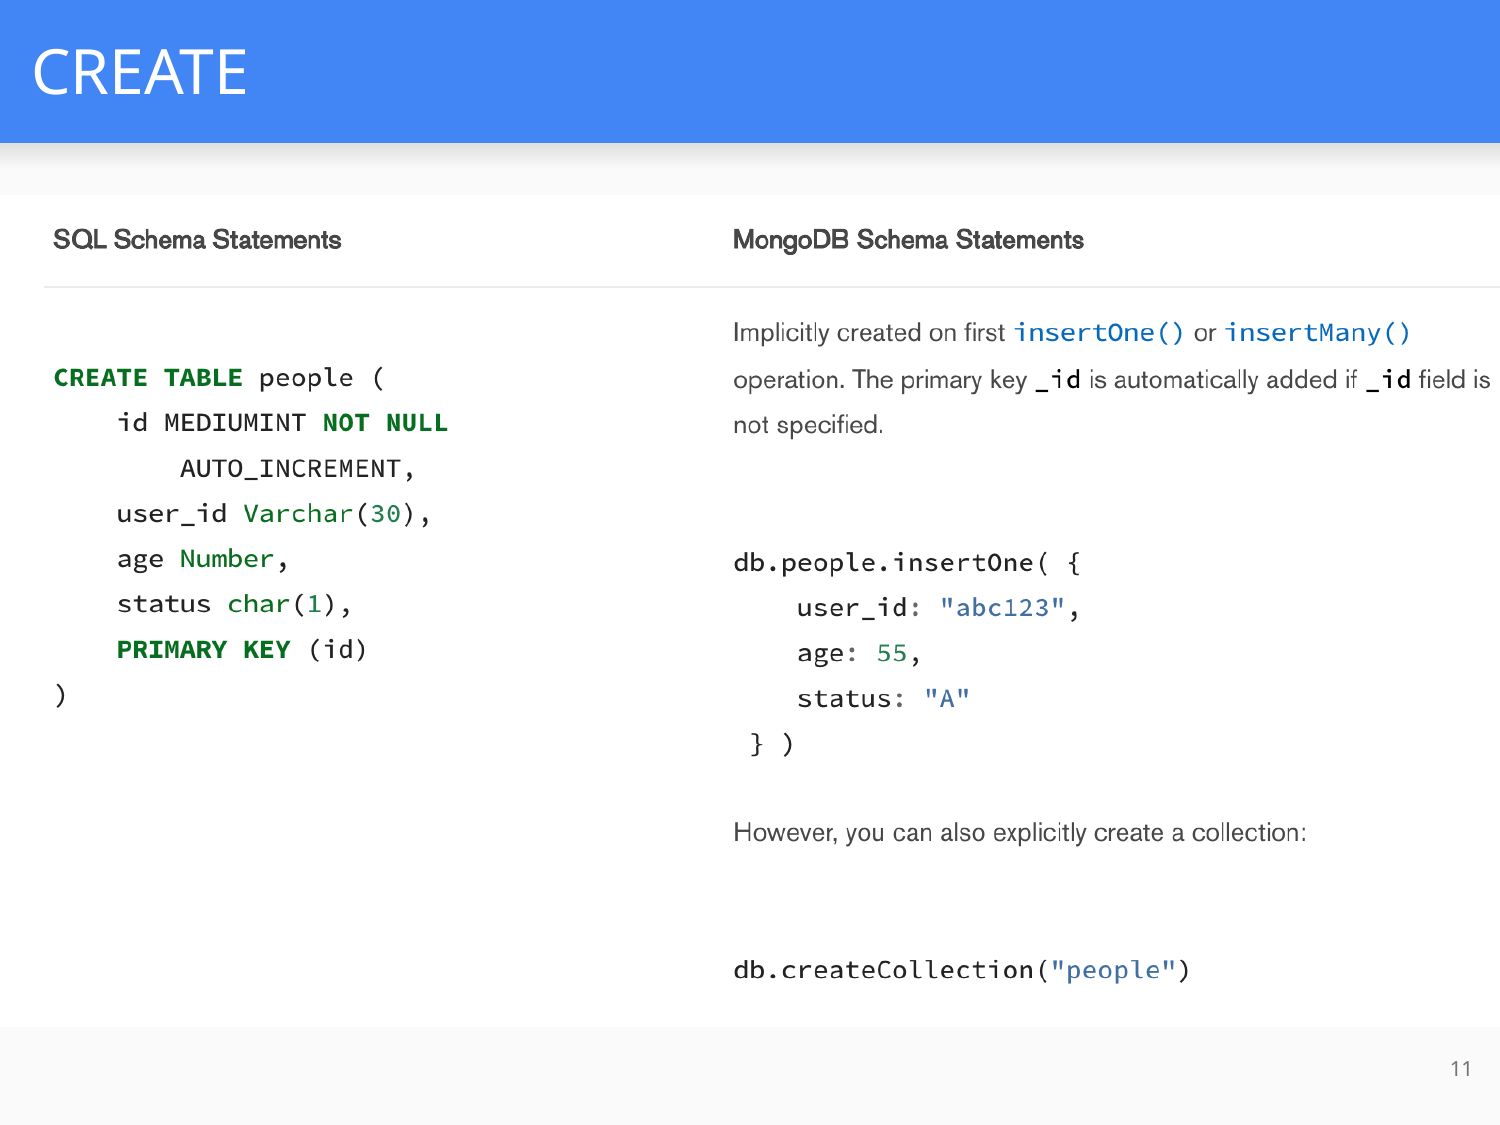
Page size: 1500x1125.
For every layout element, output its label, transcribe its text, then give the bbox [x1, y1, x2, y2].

slide_number 11 [1398, 1037, 1489, 1114]
picture [0, 195, 1500, 1028]
title CREATE [16, 3, 1464, 136]
